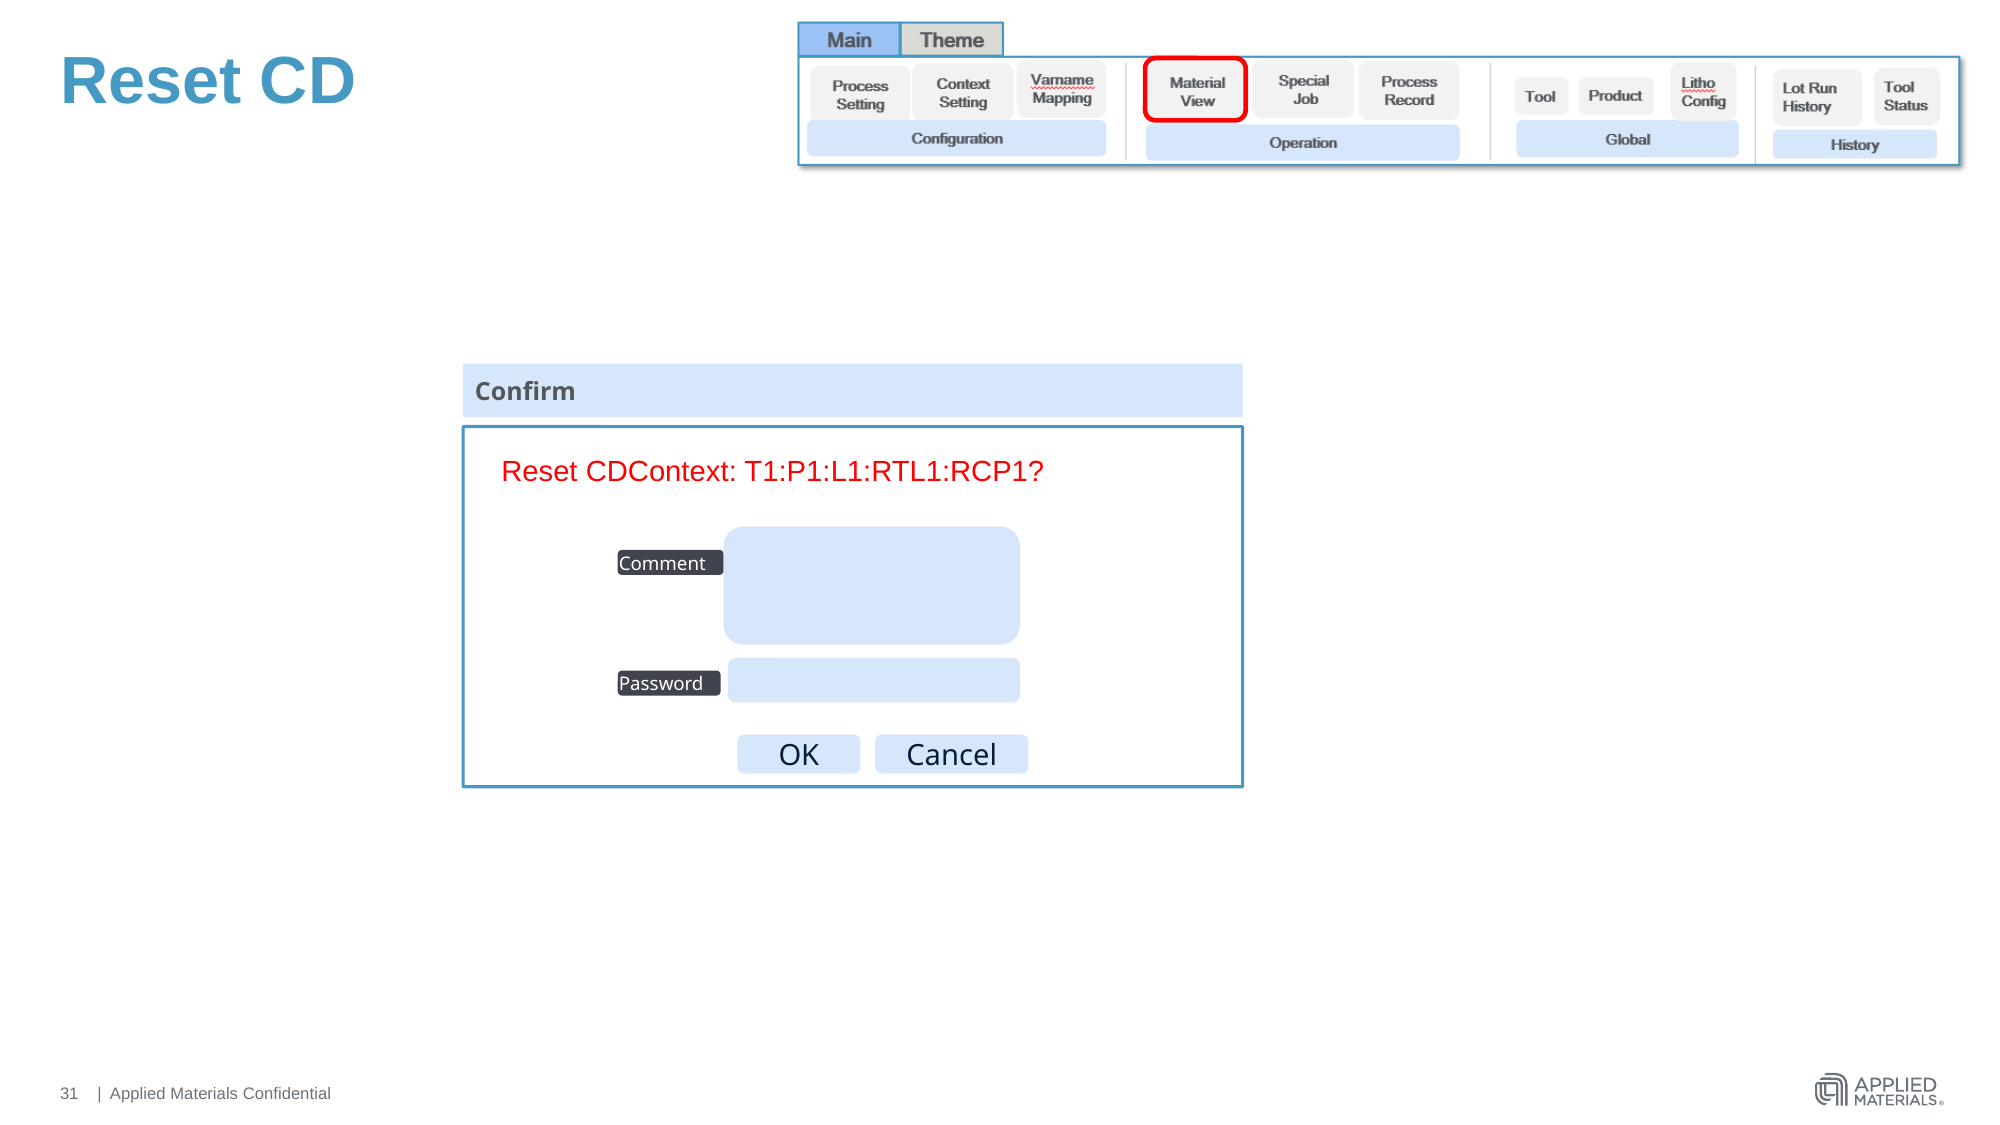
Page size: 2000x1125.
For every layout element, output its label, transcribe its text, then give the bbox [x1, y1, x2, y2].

slide_number 31 [45, 1078, 165, 1106]
title Reset CD [45, 29, 785, 126]
text_box Confirm [463, 363, 1243, 418]
text_box Reset CDContext: T1:P1:L1:RTL1:RCP1? [486, 445, 1220, 530]
text_box [463, 426, 1243, 787]
picture [790, 13, 1971, 180]
